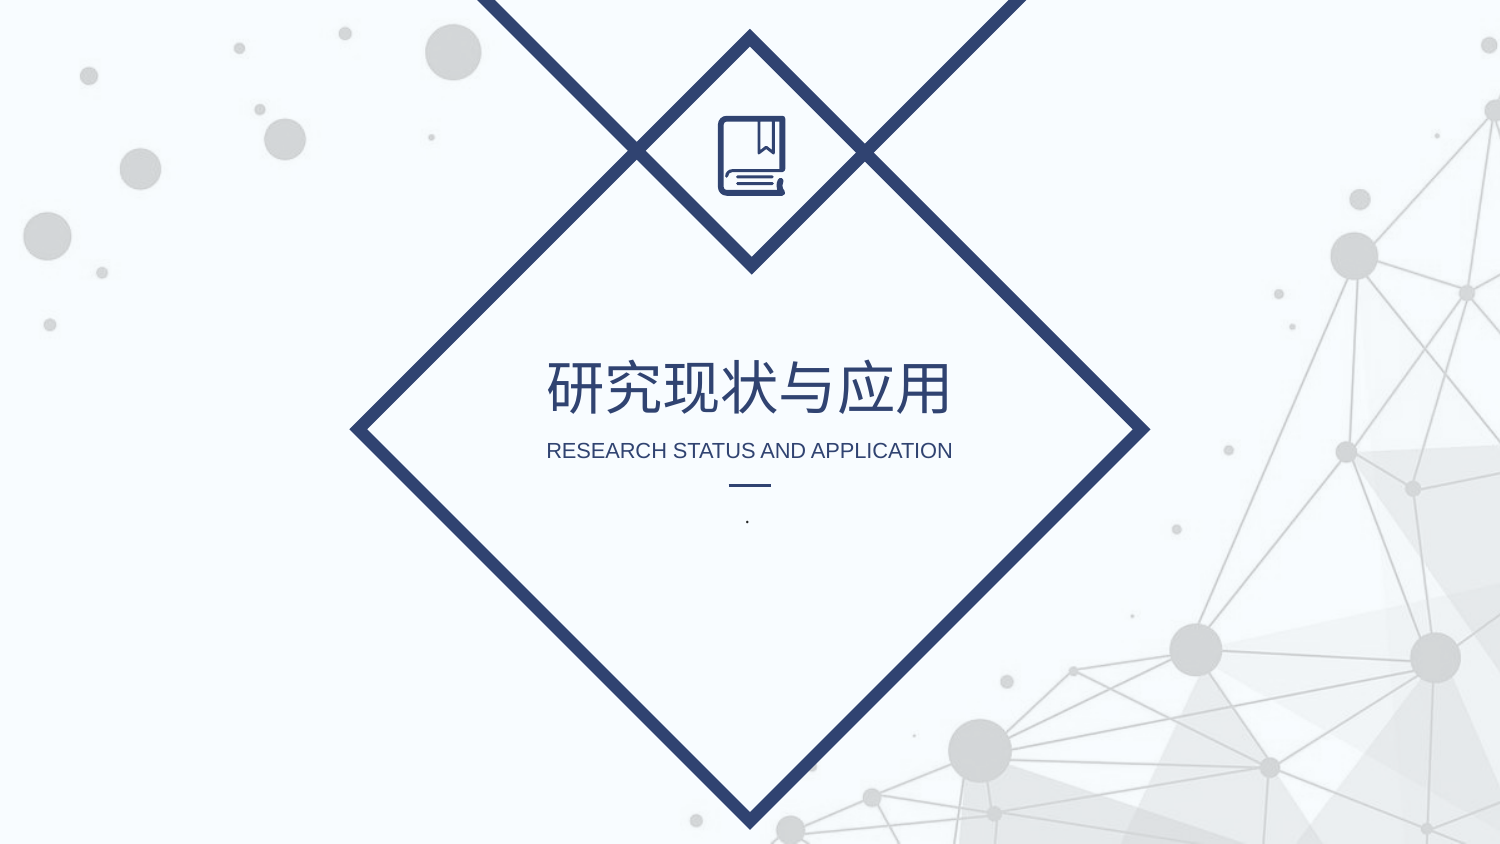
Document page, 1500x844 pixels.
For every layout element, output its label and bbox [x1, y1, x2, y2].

text_box [484, 0, 1019, 152]
text_box [717, 115, 786, 196]
text_box [356, 36, 1144, 823]
